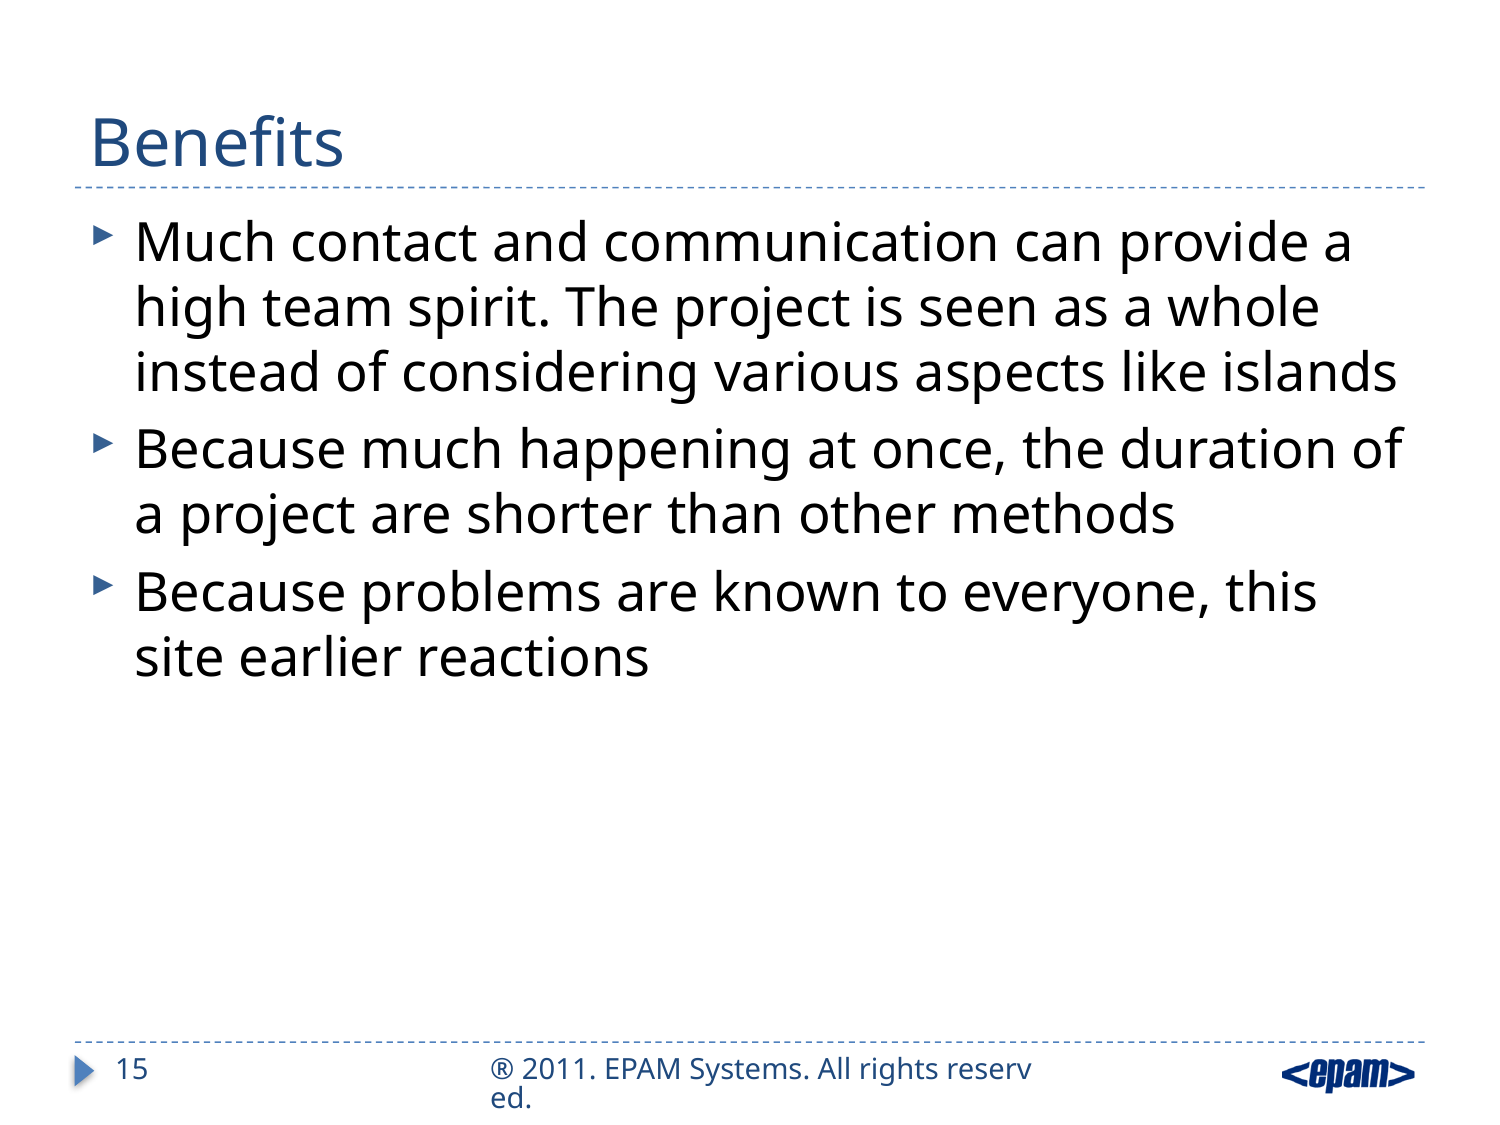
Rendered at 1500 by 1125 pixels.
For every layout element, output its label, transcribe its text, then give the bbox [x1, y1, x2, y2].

list Much contact and communication can provide a high team spirit. The project is seen as a whole instead of considering various aspects like islands Because much happening at once, the duration of a project are shorter than other methods Because problems are known to everyone, this site earlier reactions [75, 200, 1425, 1010]
title Benefits [75, 24, 1425, 188]
slide_number 15 [100, 1042, 426, 1103]
picture [1281, 1058, 1415, 1094]
footer ® 2011. EPAM Systems. All rights reserved. [475, 1042, 1051, 1103]
